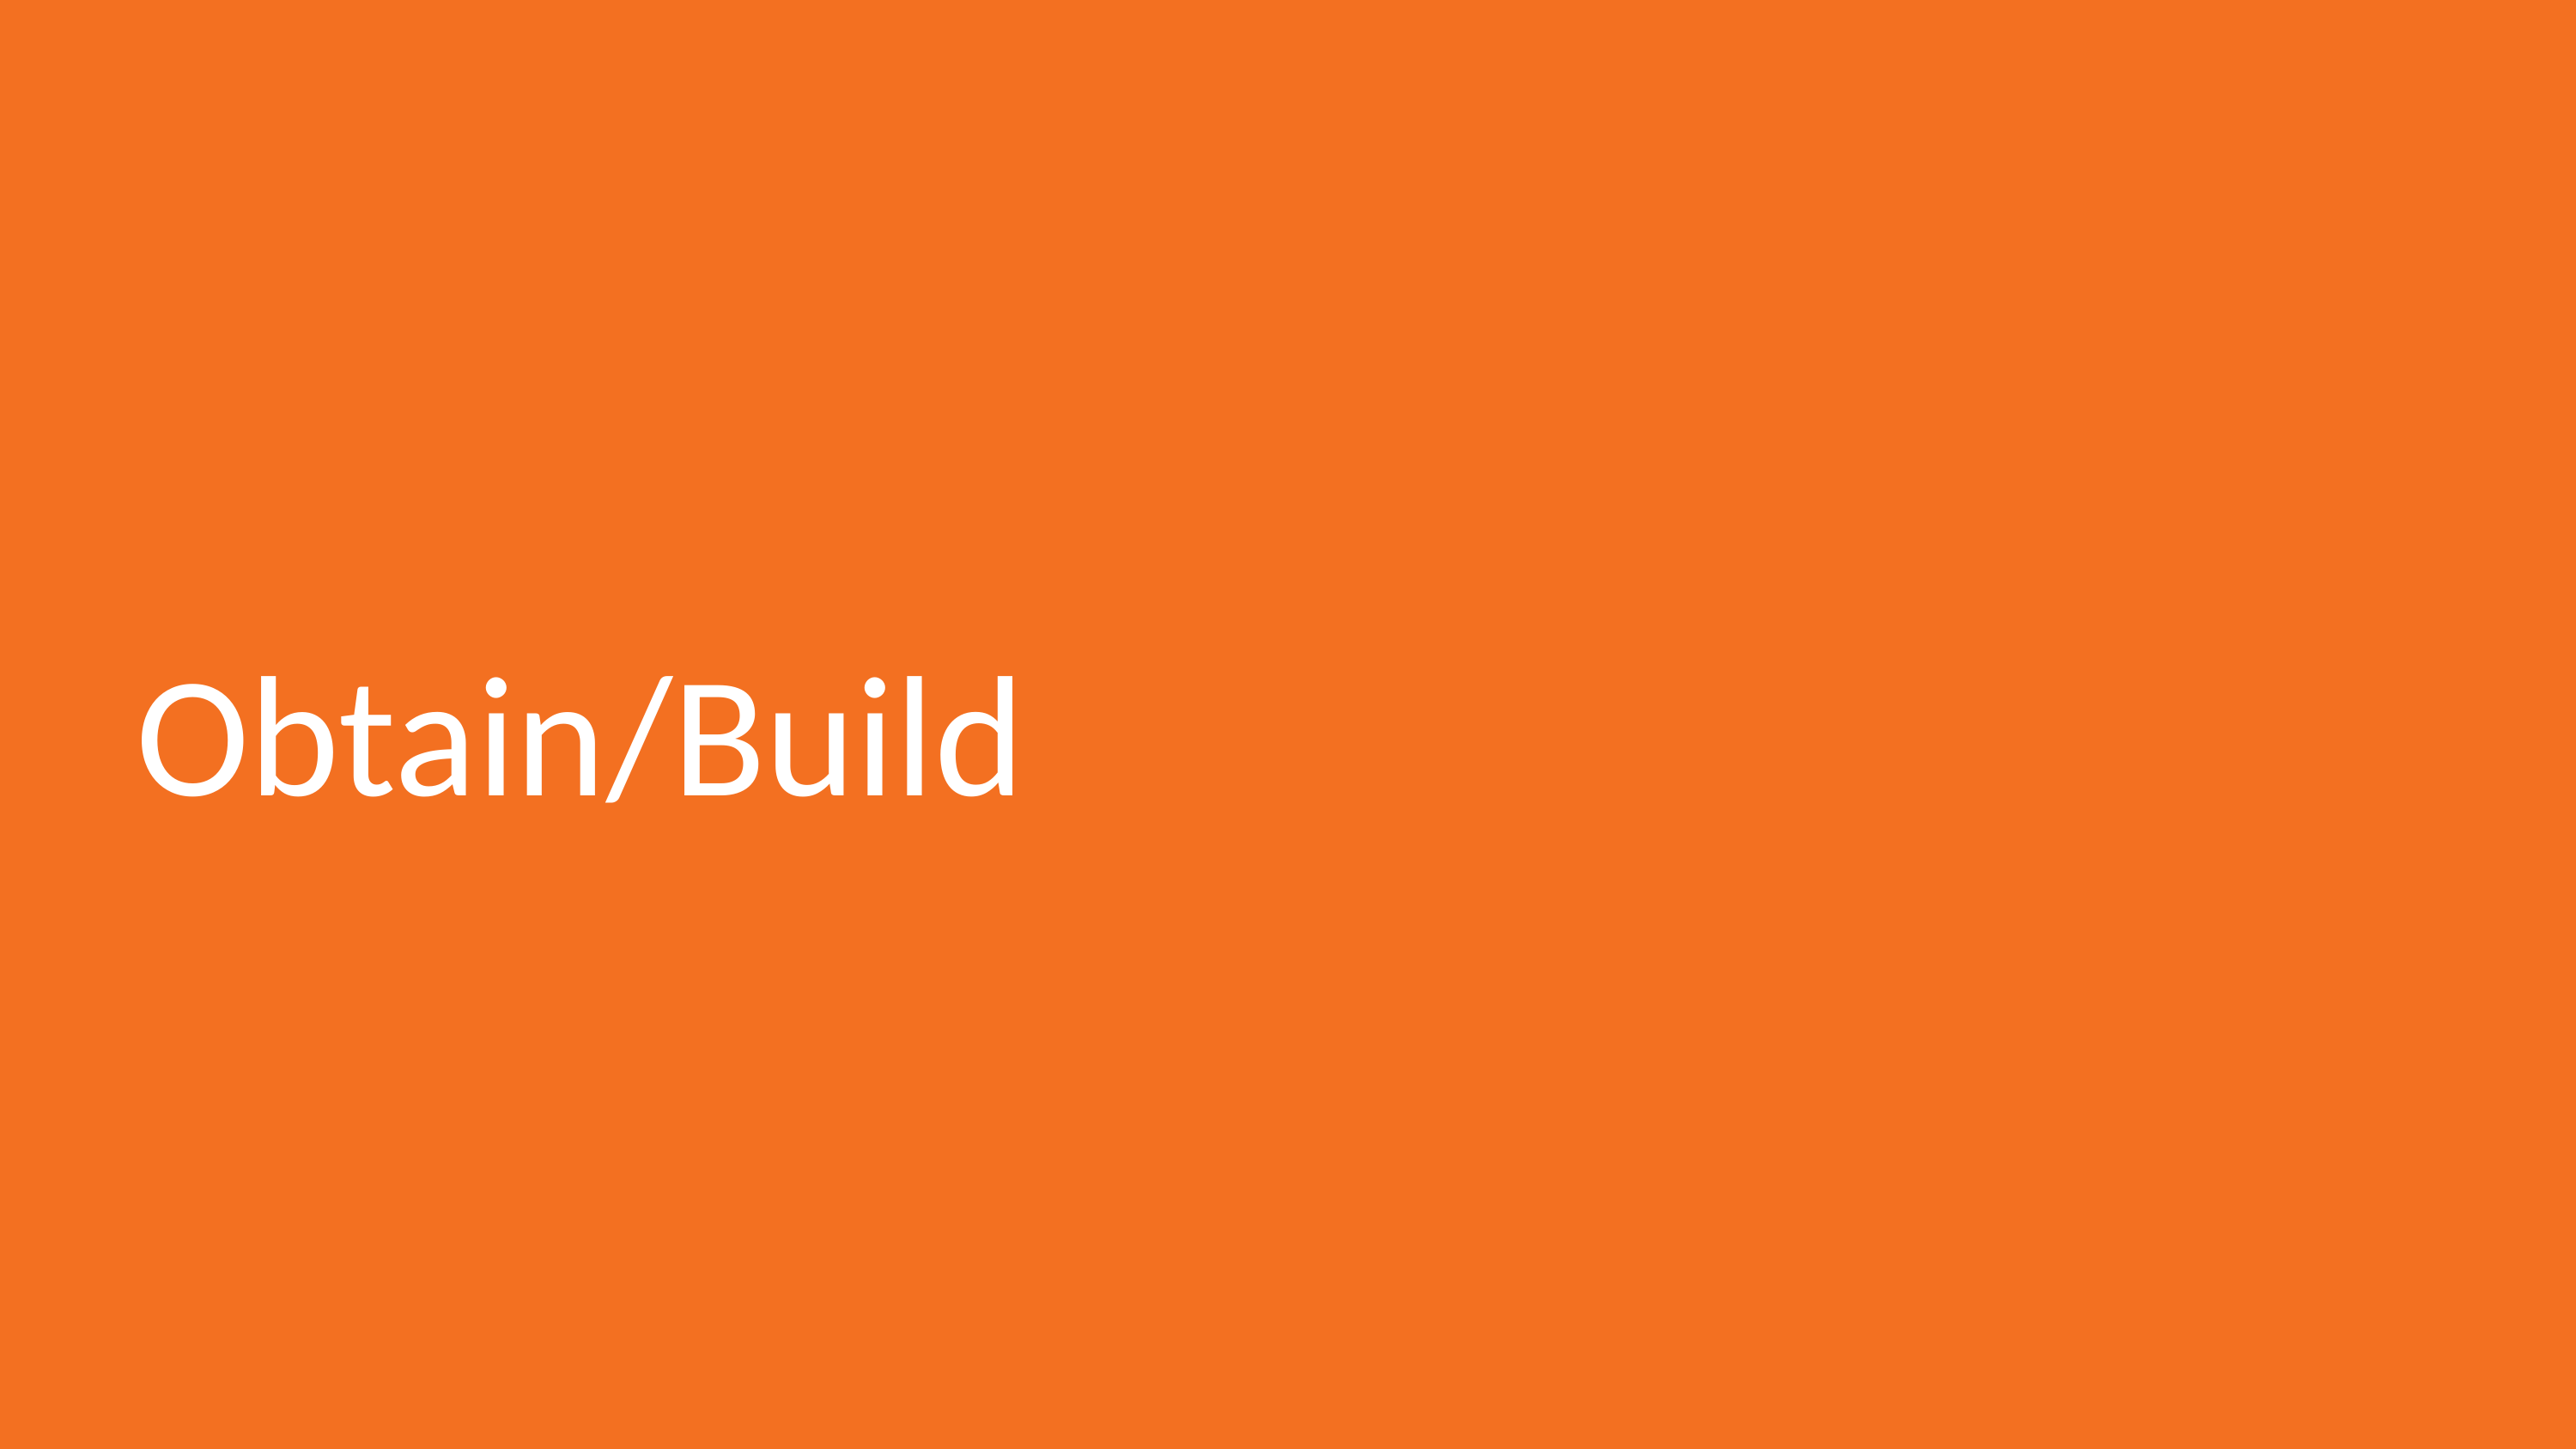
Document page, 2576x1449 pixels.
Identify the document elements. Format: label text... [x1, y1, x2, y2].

title Obtain/Build [110, 593, 2539, 856]
